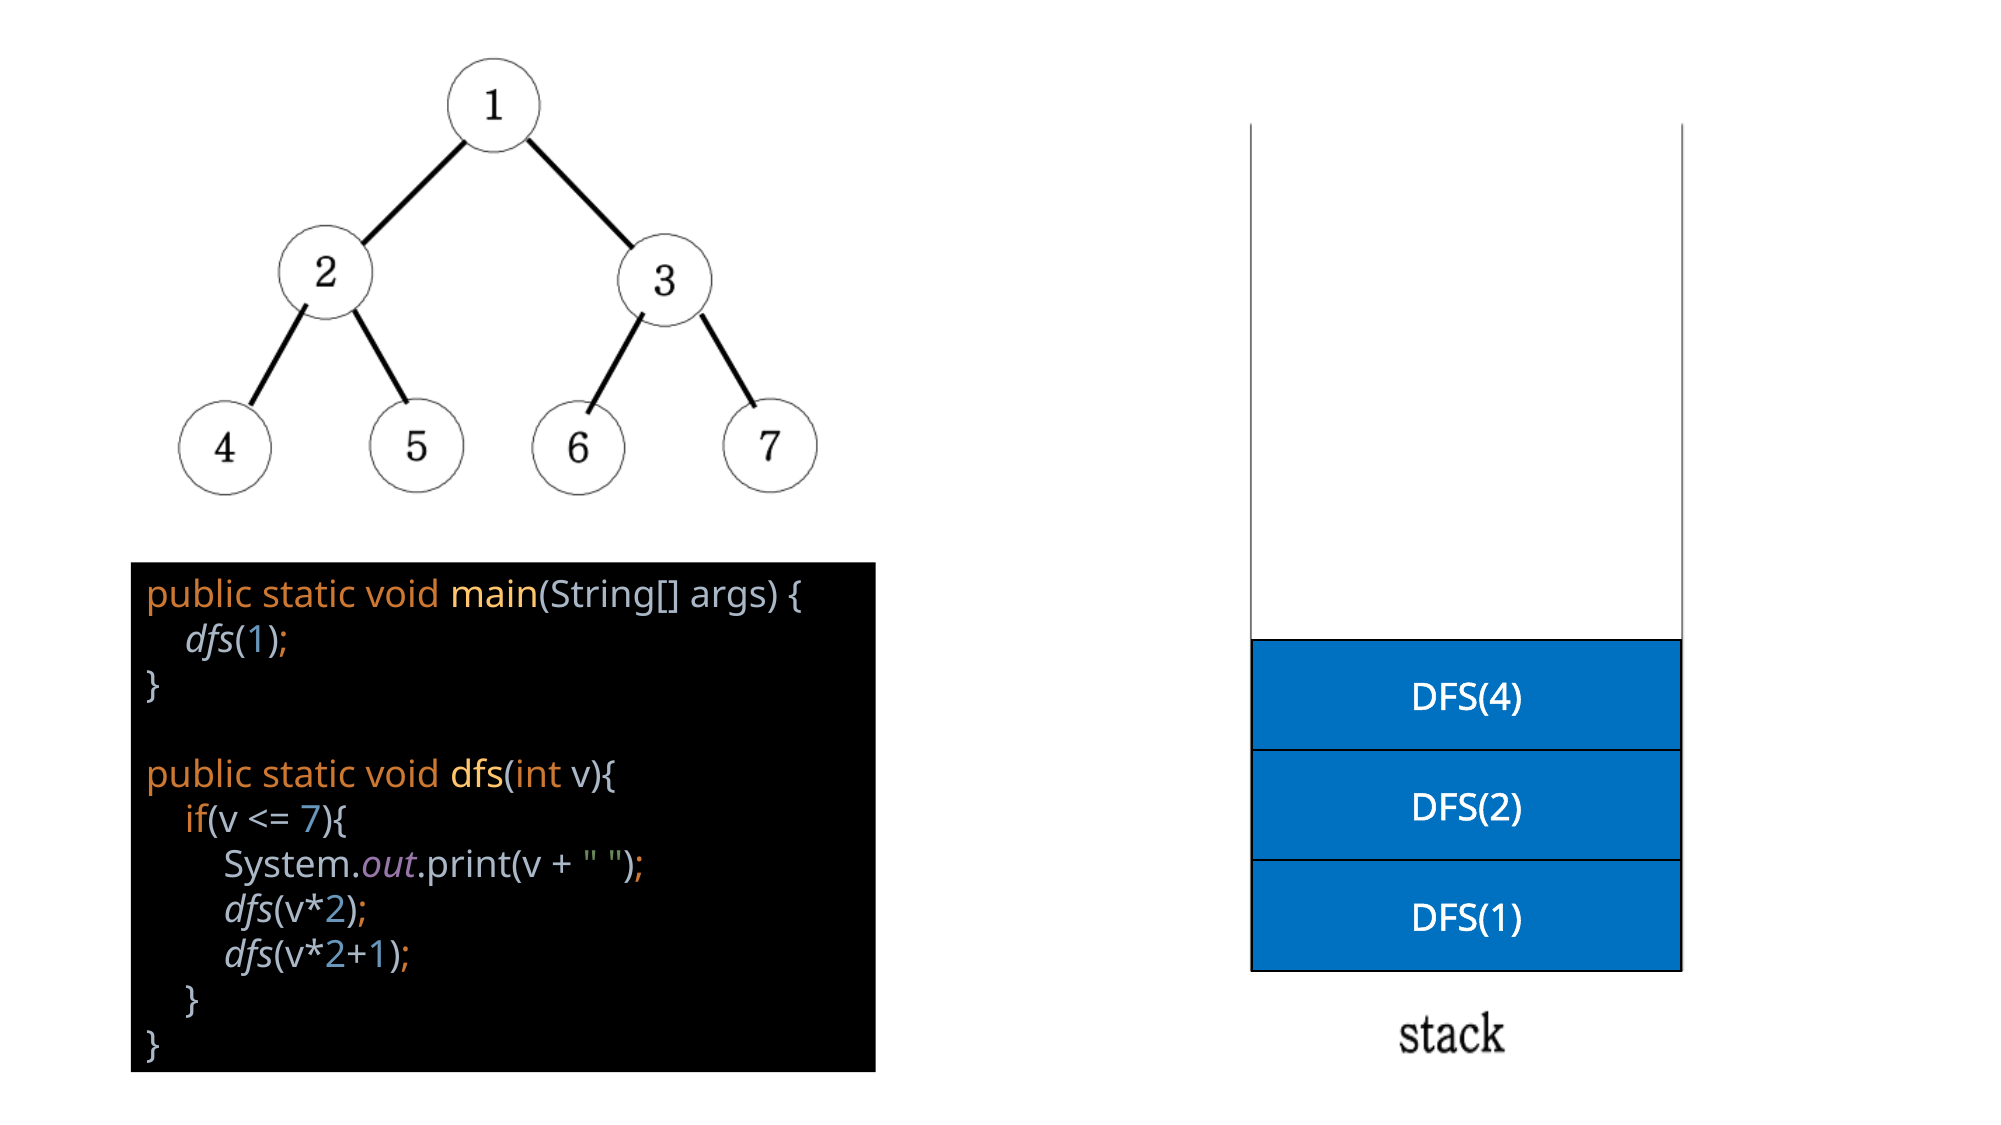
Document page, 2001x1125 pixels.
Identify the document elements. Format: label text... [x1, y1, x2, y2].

picture [1197, 46, 1737, 1078]
picture [150, 21, 857, 547]
text_box public static void main(String[] args) { dfs(1); } public static void dfs(int v){ if(v <= 7){ System.out.print(v + " "); dfs(v*2); dfs(v*2+1); } } [130, 562, 876, 1073]
